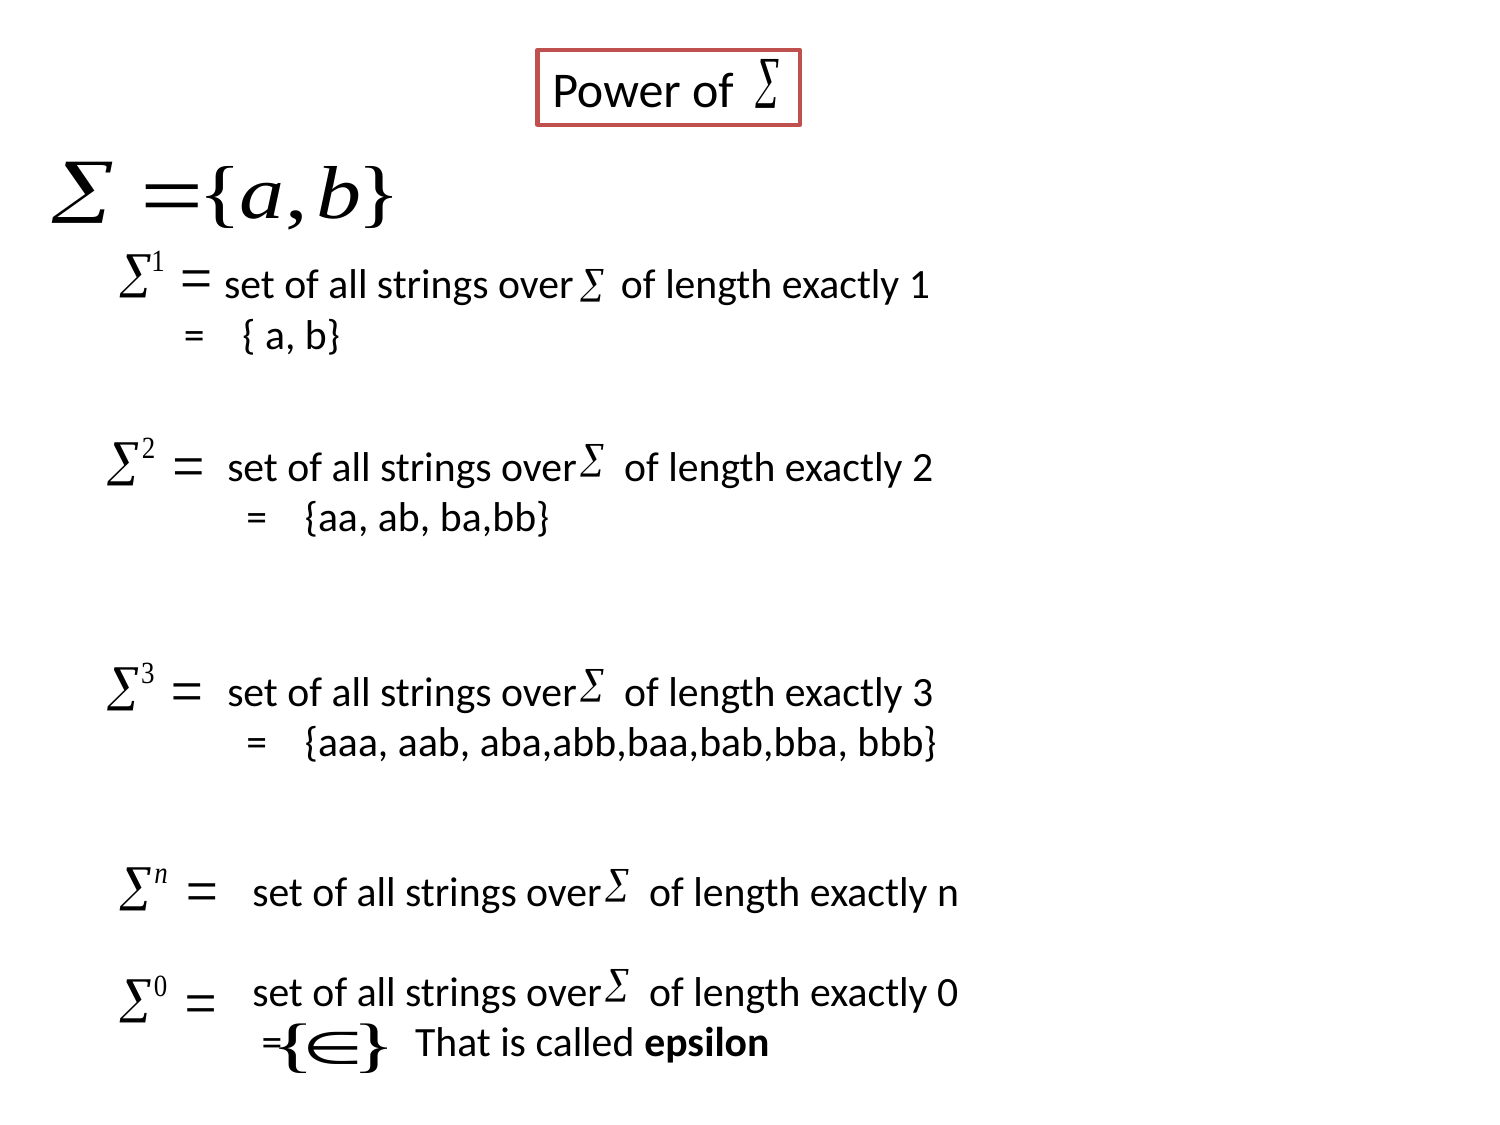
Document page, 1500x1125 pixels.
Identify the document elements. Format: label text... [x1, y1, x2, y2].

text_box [99, 649, 205, 726]
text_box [112, 849, 217, 926]
text_box set of all strings over of length exactly n [237, 812, 1113, 912]
text_box Power of [784, 48, 802, 127]
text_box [574, 437, 613, 488]
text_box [599, 962, 638, 1013]
text_box set of all strings over of length exactly 3 = {aaa, aab, aba,abb,baa,bab,bba, bbb} [212, 612, 1088, 823]
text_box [749, 49, 788, 126]
text_box set of all strings over of length exactly 2 = {aa, ab, ba,bb} [212, 387, 1088, 598]
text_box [112, 962, 217, 1038]
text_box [112, 259, 213, 313]
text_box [574, 662, 613, 713]
text_box set of all strings over of length exactly 1 = { a, b} [149, 249, 988, 415]
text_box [99, 424, 205, 501]
text_box set of all strings over of length exactly 0 = That is called epsilon [237, 912, 1200, 1125]
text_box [266, 1009, 409, 1091]
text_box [599, 862, 638, 913]
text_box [574, 262, 613, 313]
text_box Power of [535, 48, 750, 127]
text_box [37, 149, 413, 251]
